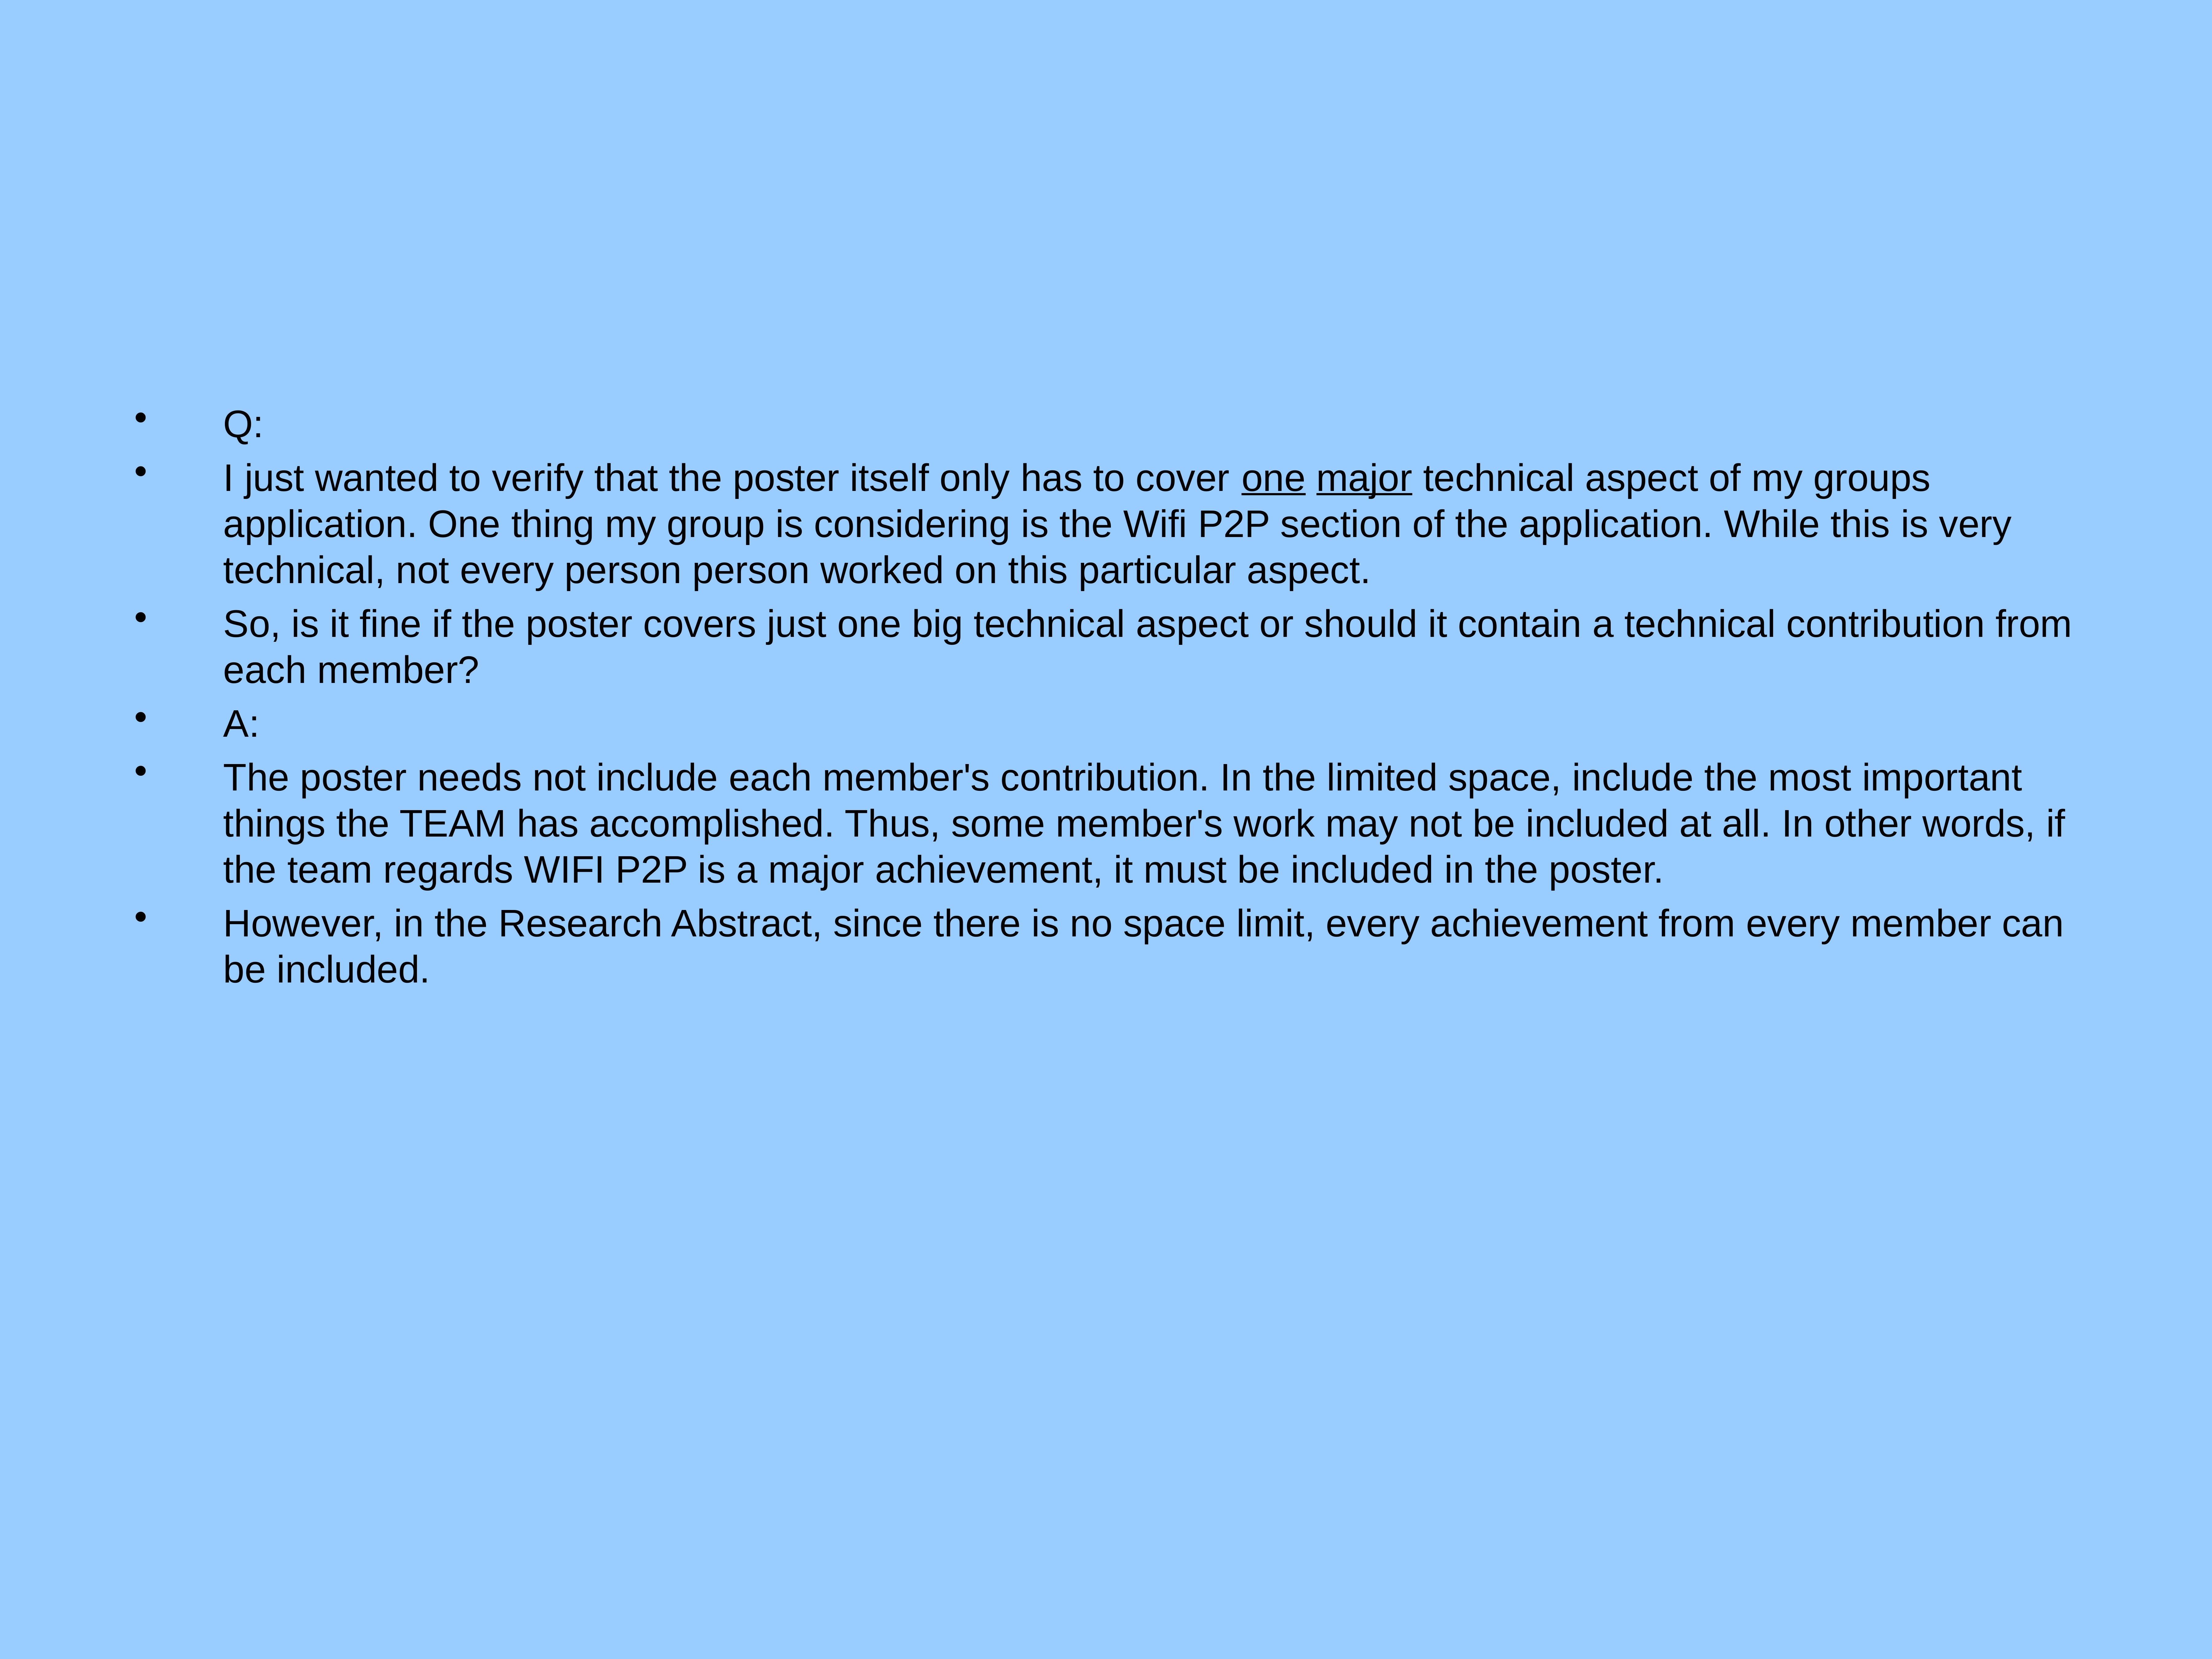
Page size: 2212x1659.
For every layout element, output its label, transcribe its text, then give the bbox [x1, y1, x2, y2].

list Q: I just wanted to verify that the poster itself only has to cover one major technical aspect of my groups application. One thing my group is considering is the Wifi P2P section of the application. While this is very technical, not every person person worked on this particular aspect. So, is it fine if the poster covers just one big technical aspect or should it contain a technical contribution from each member? A: The poster needs not include each member's contribution. In the limited space, include the most important things the TEAM has accomplished. Thus, some member's work may not be included at all. In other words, if the team regards WIFI P2P is a major achievement, it must be included in the poster. However, in the Research Abstract, since there is no space limit, every achievement from every member can be included. [111, 387, 2102, 1482]
